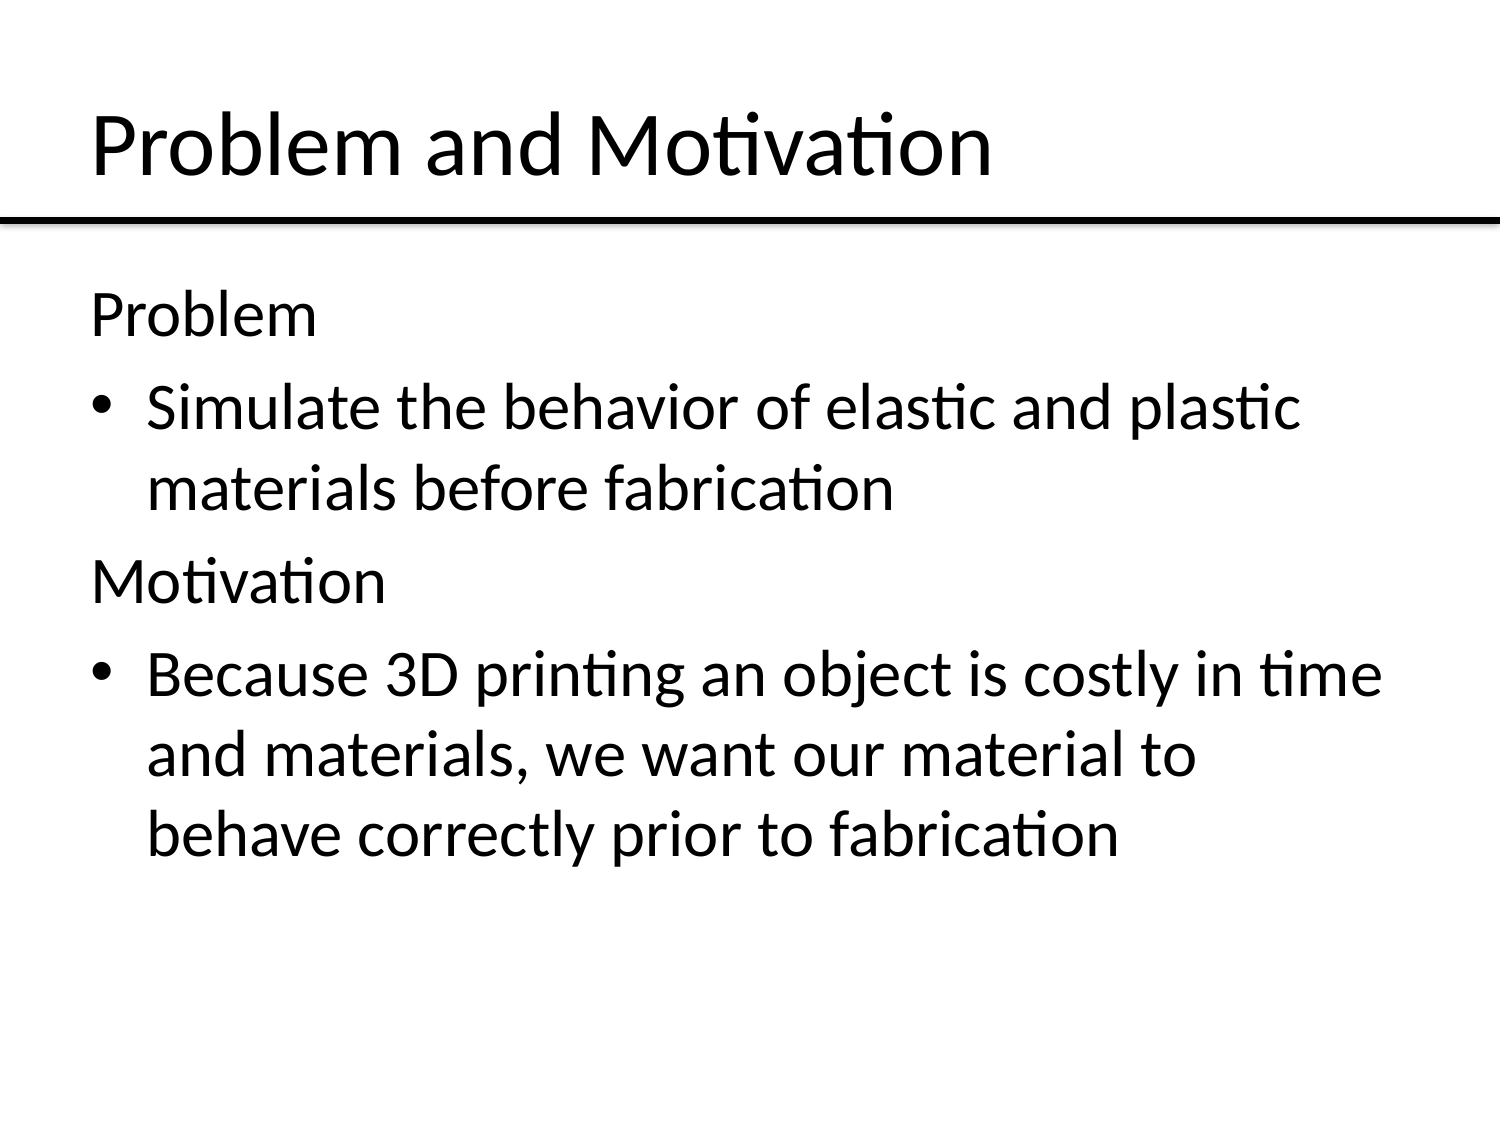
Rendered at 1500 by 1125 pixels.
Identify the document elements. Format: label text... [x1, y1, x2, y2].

list Problem Simulate the behavior of elastic and plastic materials before fabrication Motivation Because 3D printing an object is costly in time and materials, we want our material to behave correctly prior to fabrication [75, 262, 1425, 1005]
title Problem and Motivation [75, 45, 1425, 216]
